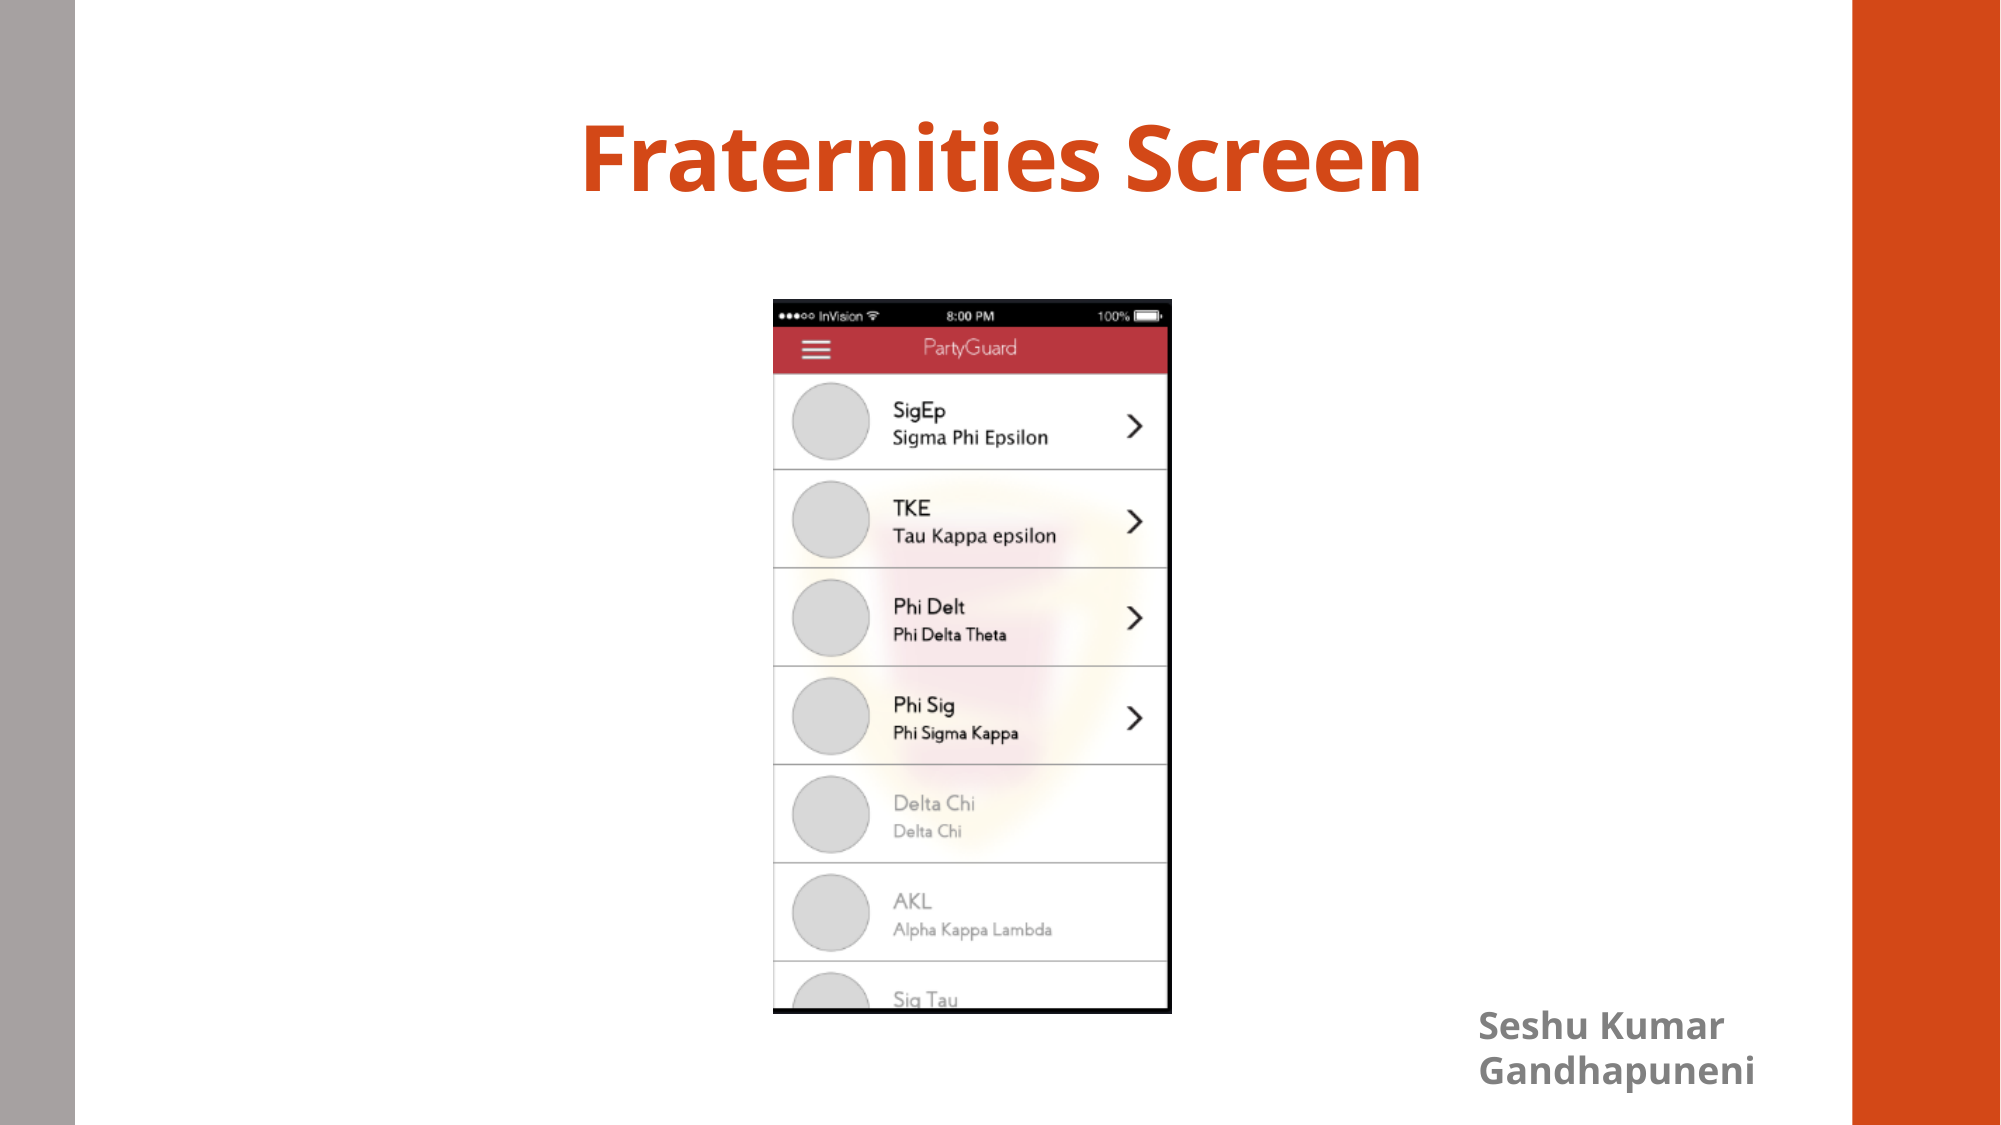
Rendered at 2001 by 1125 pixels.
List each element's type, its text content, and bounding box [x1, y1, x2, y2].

title Fraternities Screen [206, 48, 1797, 278]
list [773, 299, 1172, 1015]
text_box Seshu Kumar Gandhapuneni [1463, 994, 1797, 1100]
